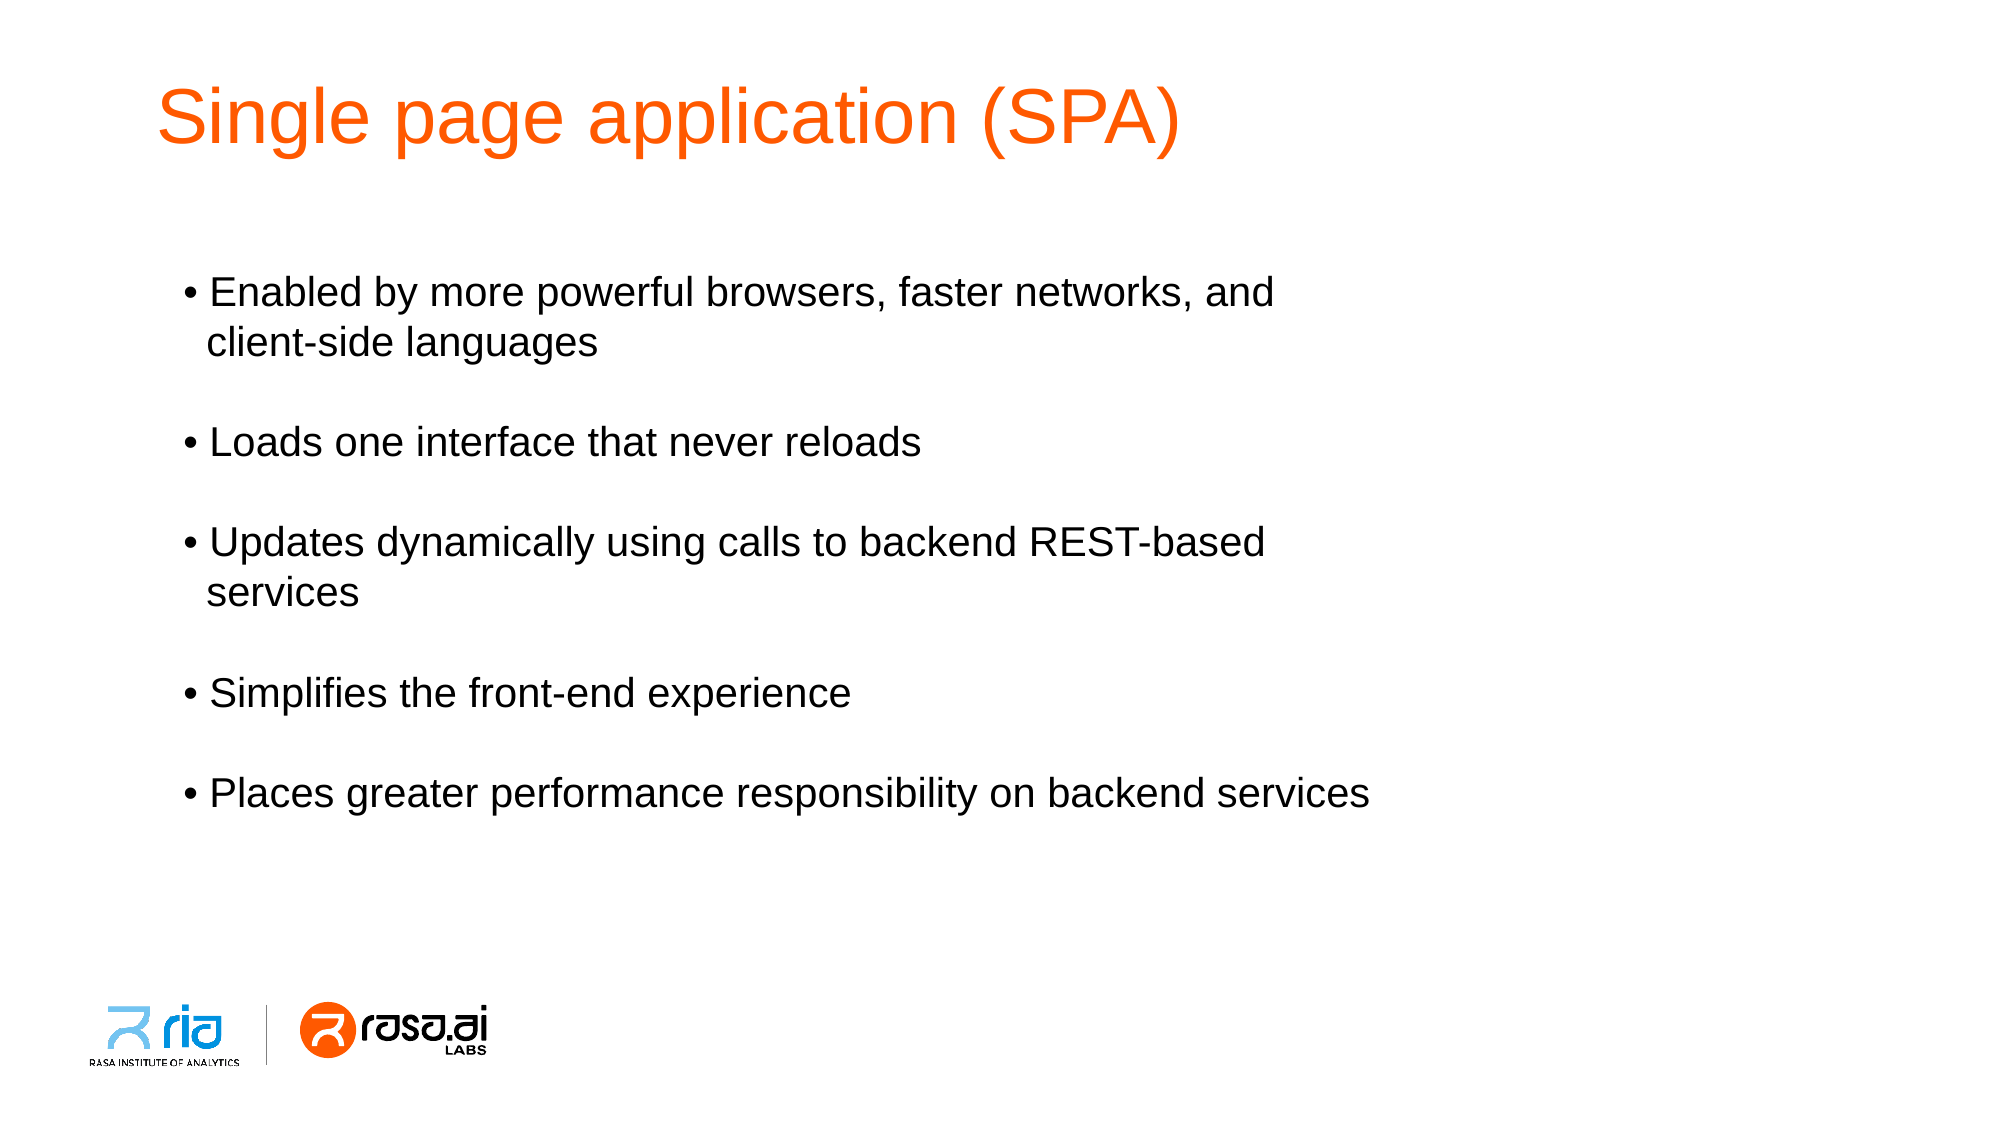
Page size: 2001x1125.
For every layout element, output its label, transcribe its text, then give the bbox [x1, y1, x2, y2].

picture [78, 992, 250, 1078]
title Single page application (SPA) [156, 66, 1822, 161]
text_box • Enabled by more powerful browsers, faster networks, and client-side languages • Loads one interface that never reloads • Updates dynamically using calls to backend REST-based services • Simplifies the front-end experience • Places greater performance responsibility on backend services [168, 257, 1497, 823]
